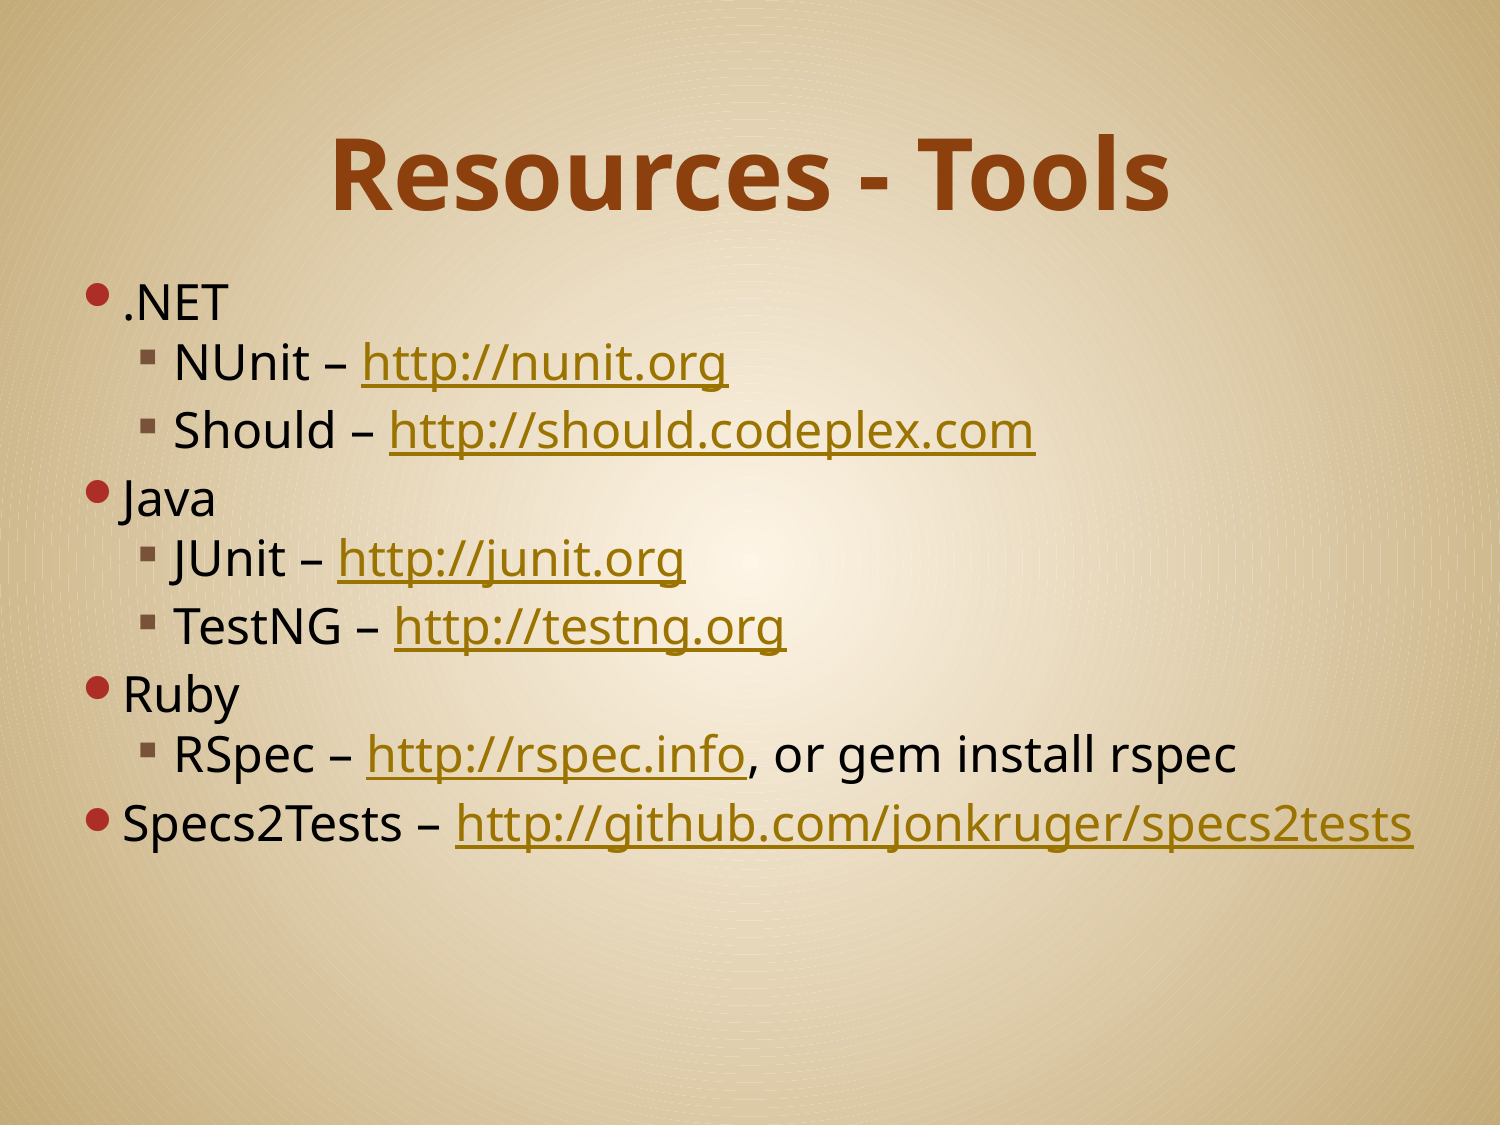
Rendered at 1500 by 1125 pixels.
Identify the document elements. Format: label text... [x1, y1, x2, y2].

title Resources - Tools [75, 50, 1425, 238]
list .NET NUnit – http://nunit.org Should – http://should.codeplex.com Java JUnit – http://junit.org TestNG – http://testng.org Ruby RSpec – http://rspec.info, or gem install rspec Specs2Tests – http://github.com/jonkruger/specs2tests [75, 262, 1425, 1005]
